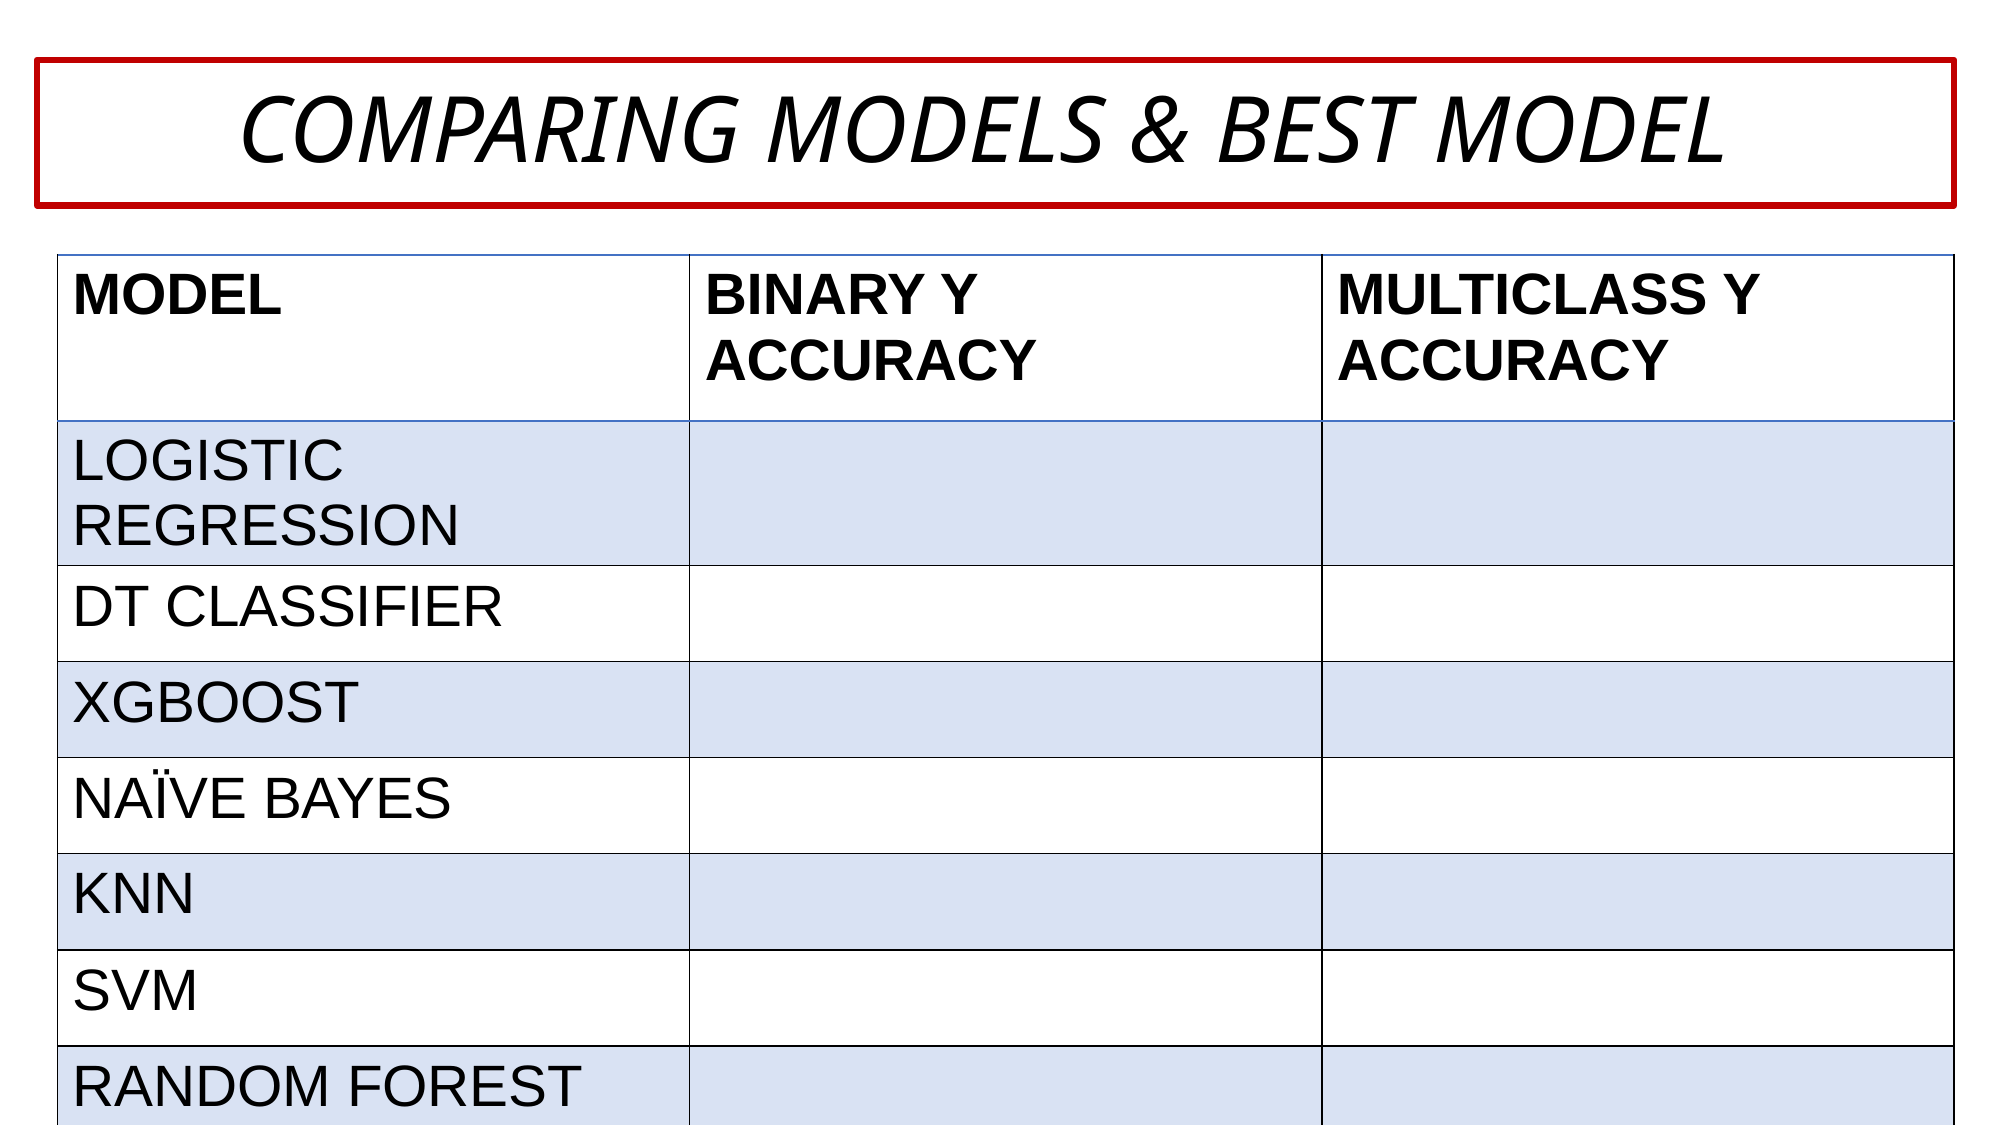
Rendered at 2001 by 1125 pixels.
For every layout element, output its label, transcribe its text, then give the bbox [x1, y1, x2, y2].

title COMPARING MODELS & BEST MODEL [36, 59, 1955, 206]
table_cell XGBOOST [58, 662, 689, 757]
table_cell [690, 1047, 1321, 1125]
table_cell LOGISTIC REGRESSION [58, 422, 689, 565]
table_cell [690, 422, 1321, 565]
table_cell [690, 566, 1321, 661]
table_cell SVM [58, 951, 689, 1045]
table_header MULTICLASS Y ACCURACY [1323, 256, 1953, 420]
table_cell [690, 951, 1321, 1045]
table_cell DT CLASSIFIER [58, 566, 689, 661]
table_cell [1323, 422, 1953, 565]
table_cell NAÏVE BAYES [58, 758, 689, 853]
table_cell RANDOM FOREST [58, 1047, 689, 1125]
table_cell [1323, 854, 1953, 949]
table_cell [1323, 566, 1953, 661]
table_cell [1323, 951, 1953, 1045]
table_cell [690, 758, 1321, 853]
table_cell [1323, 758, 1953, 853]
table_header BINARY Y ACCURACY [690, 256, 1321, 420]
table_cell [1323, 662, 1953, 757]
table_cell [1323, 1047, 1953, 1125]
table_cell [690, 854, 1321, 949]
table_cell [690, 662, 1321, 757]
table_cell KNN [58, 854, 689, 949]
table_header MODEL [58, 256, 689, 420]
